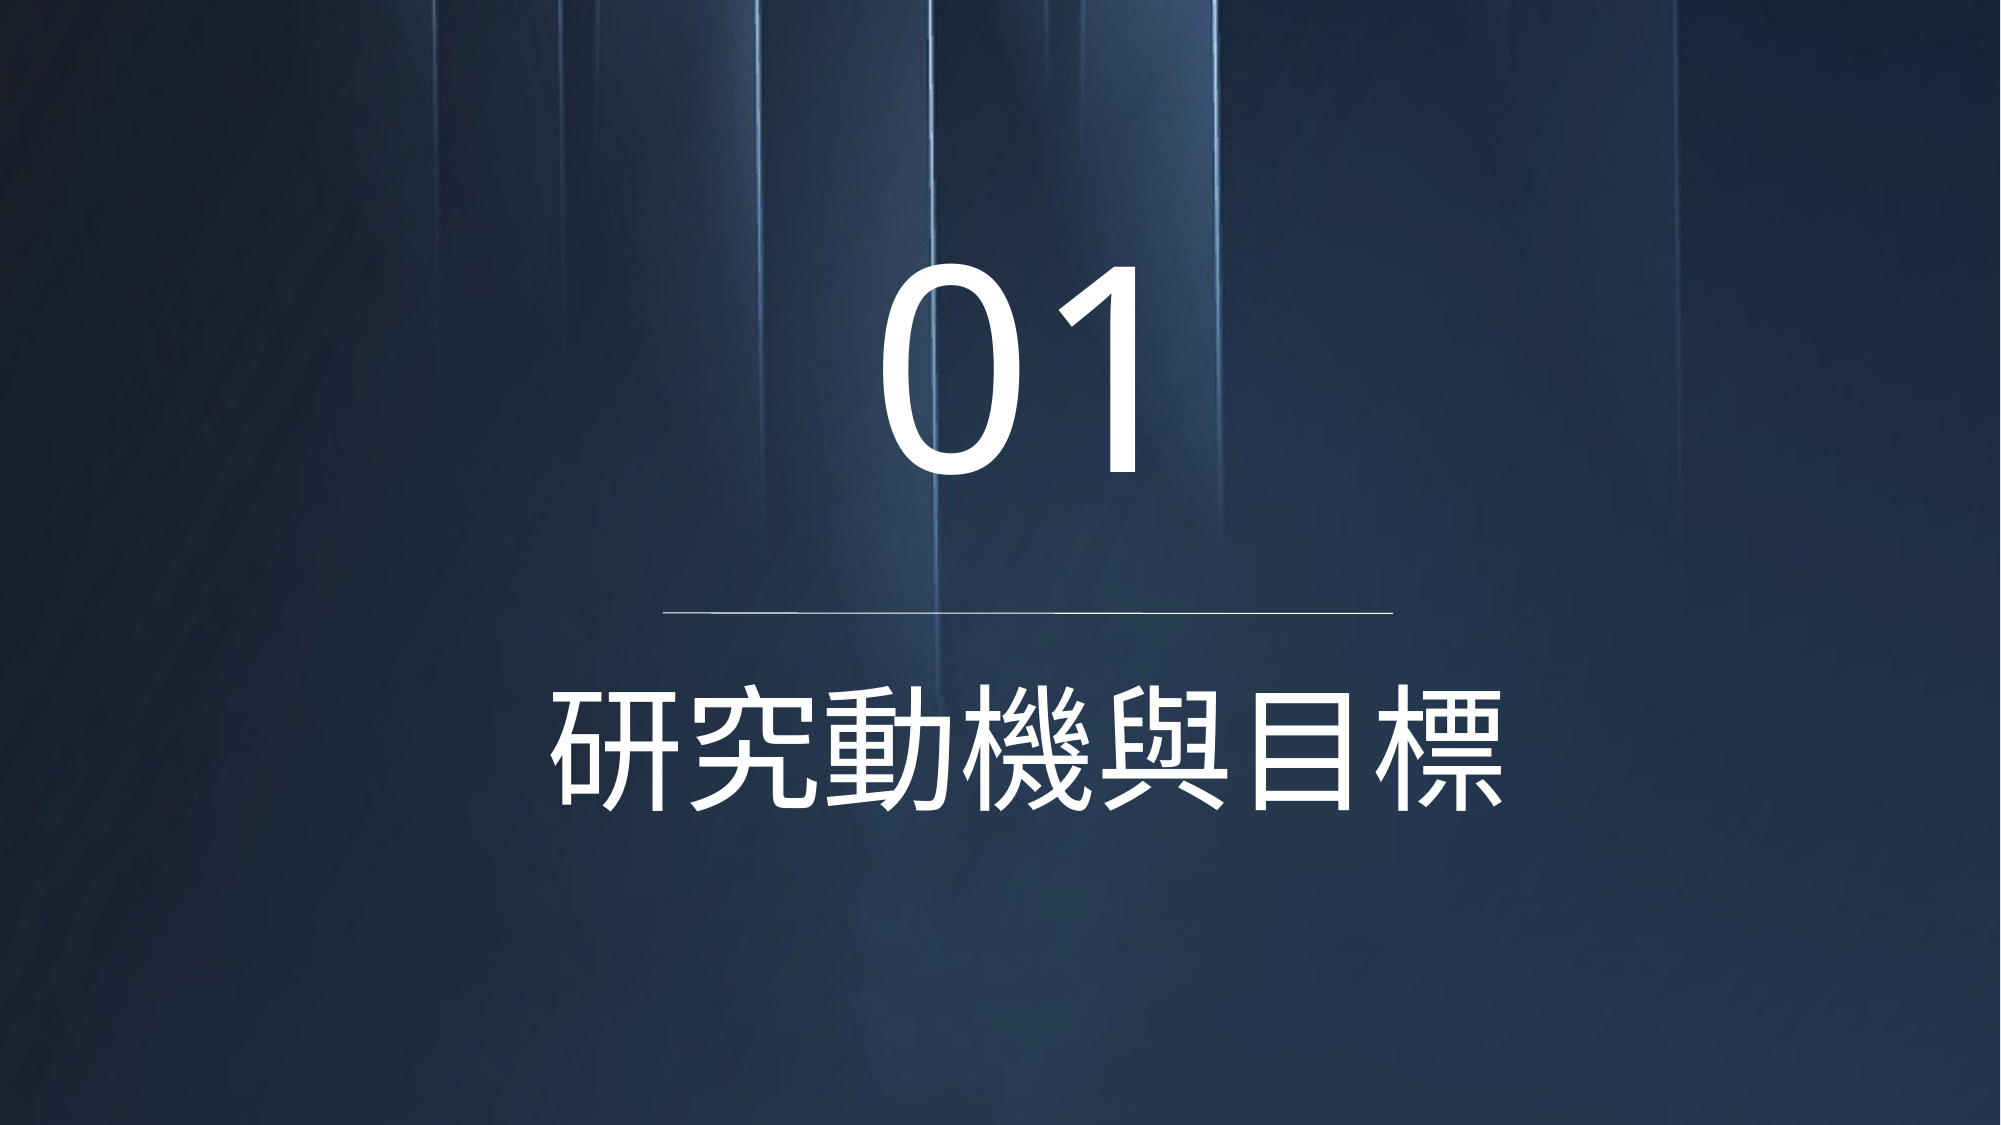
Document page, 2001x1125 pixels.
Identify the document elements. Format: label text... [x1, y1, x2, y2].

text_box 01 [861, 177, 1206, 537]
picture [0, 0, 2001, 1125]
text_box 研究動機與目標 [538, 655, 1517, 835]
